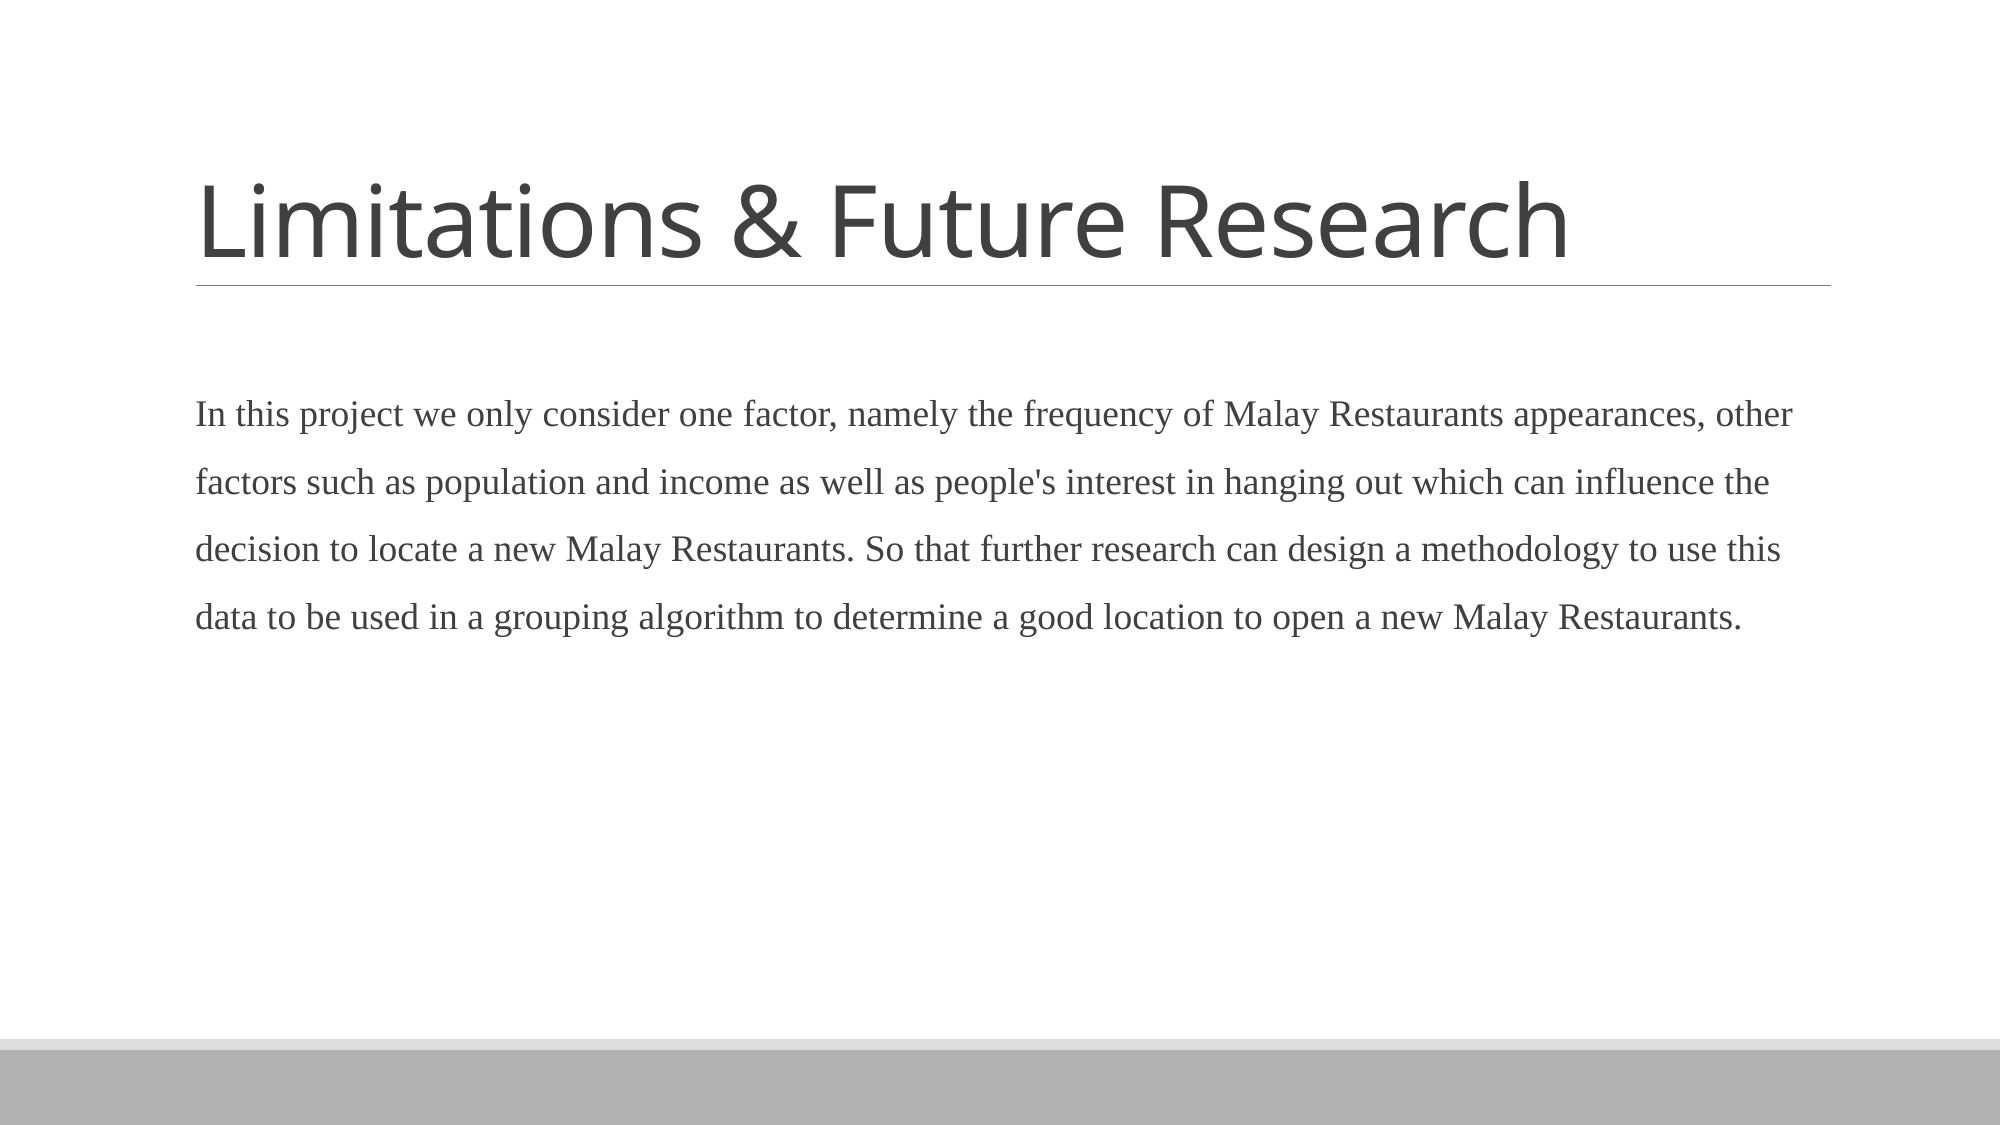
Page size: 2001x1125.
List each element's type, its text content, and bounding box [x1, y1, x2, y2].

list In this project we only consider one factor, namely the frequency of Malay Restaurants appearances, other factors such as population and income as well as people's interest in hanging out which can influence the decision to locate a new Malay Restaurants. So that further research can design a methodology to use this data to be used in a grouping algorithm to determine a good location to open a new Malay Restaurants. [180, 359, 1830, 1020]
title Limitations & Future Research [180, 47, 1830, 285]
